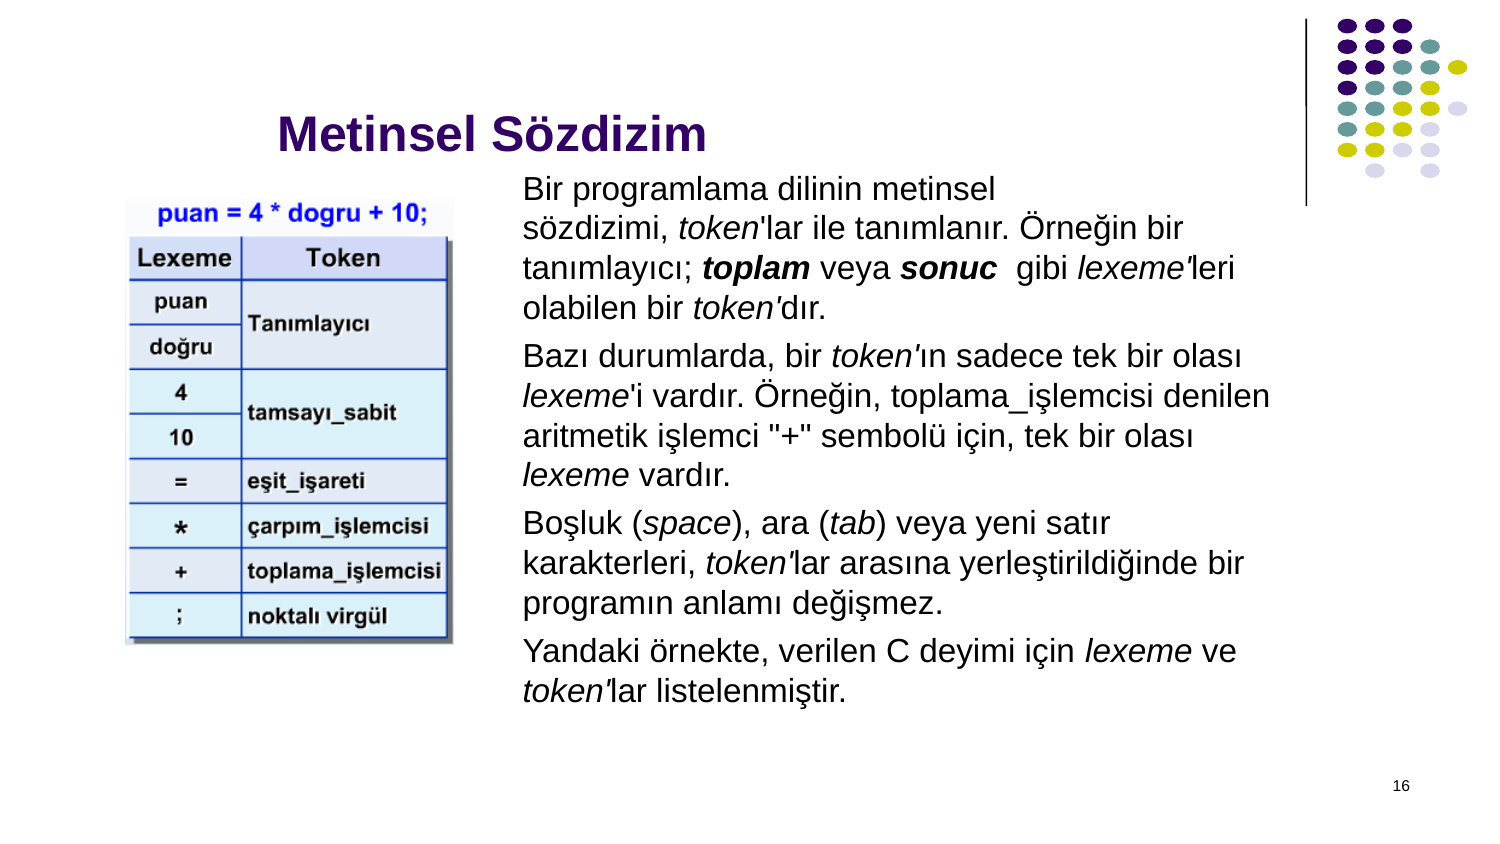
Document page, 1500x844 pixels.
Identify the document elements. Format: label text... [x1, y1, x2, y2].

picture [124, 199, 454, 645]
list Bir programlama dilinin metinsel sözdizimi, token'lar ile tanımlanır. Örneğin bir tanımlayıcı; toplam veya sonuc gibi lexeme'leri olabilen bir token'dır. Bazı durumlarda, bir token'ın sadece tek bir olası lexeme'i vardır. Örneğin, toplama_işlemcisi denilen aritmetik işlemci "+" sembolü için, tek bir olası lexeme vardır. Boşluk (space), ara (tab) veya yeni satır karakterleri, token'lar arasına yerleştirildiğinde bir programın anlamı değişmez. Yandaki örnekte, verilen C deyimi için lexeme ve token'lar listelenmiştir. [501, 159, 1300, 722]
slide_number 16 [1074, 768, 1425, 826]
title Metinsel Sözdizim [262, 28, 1266, 169]
